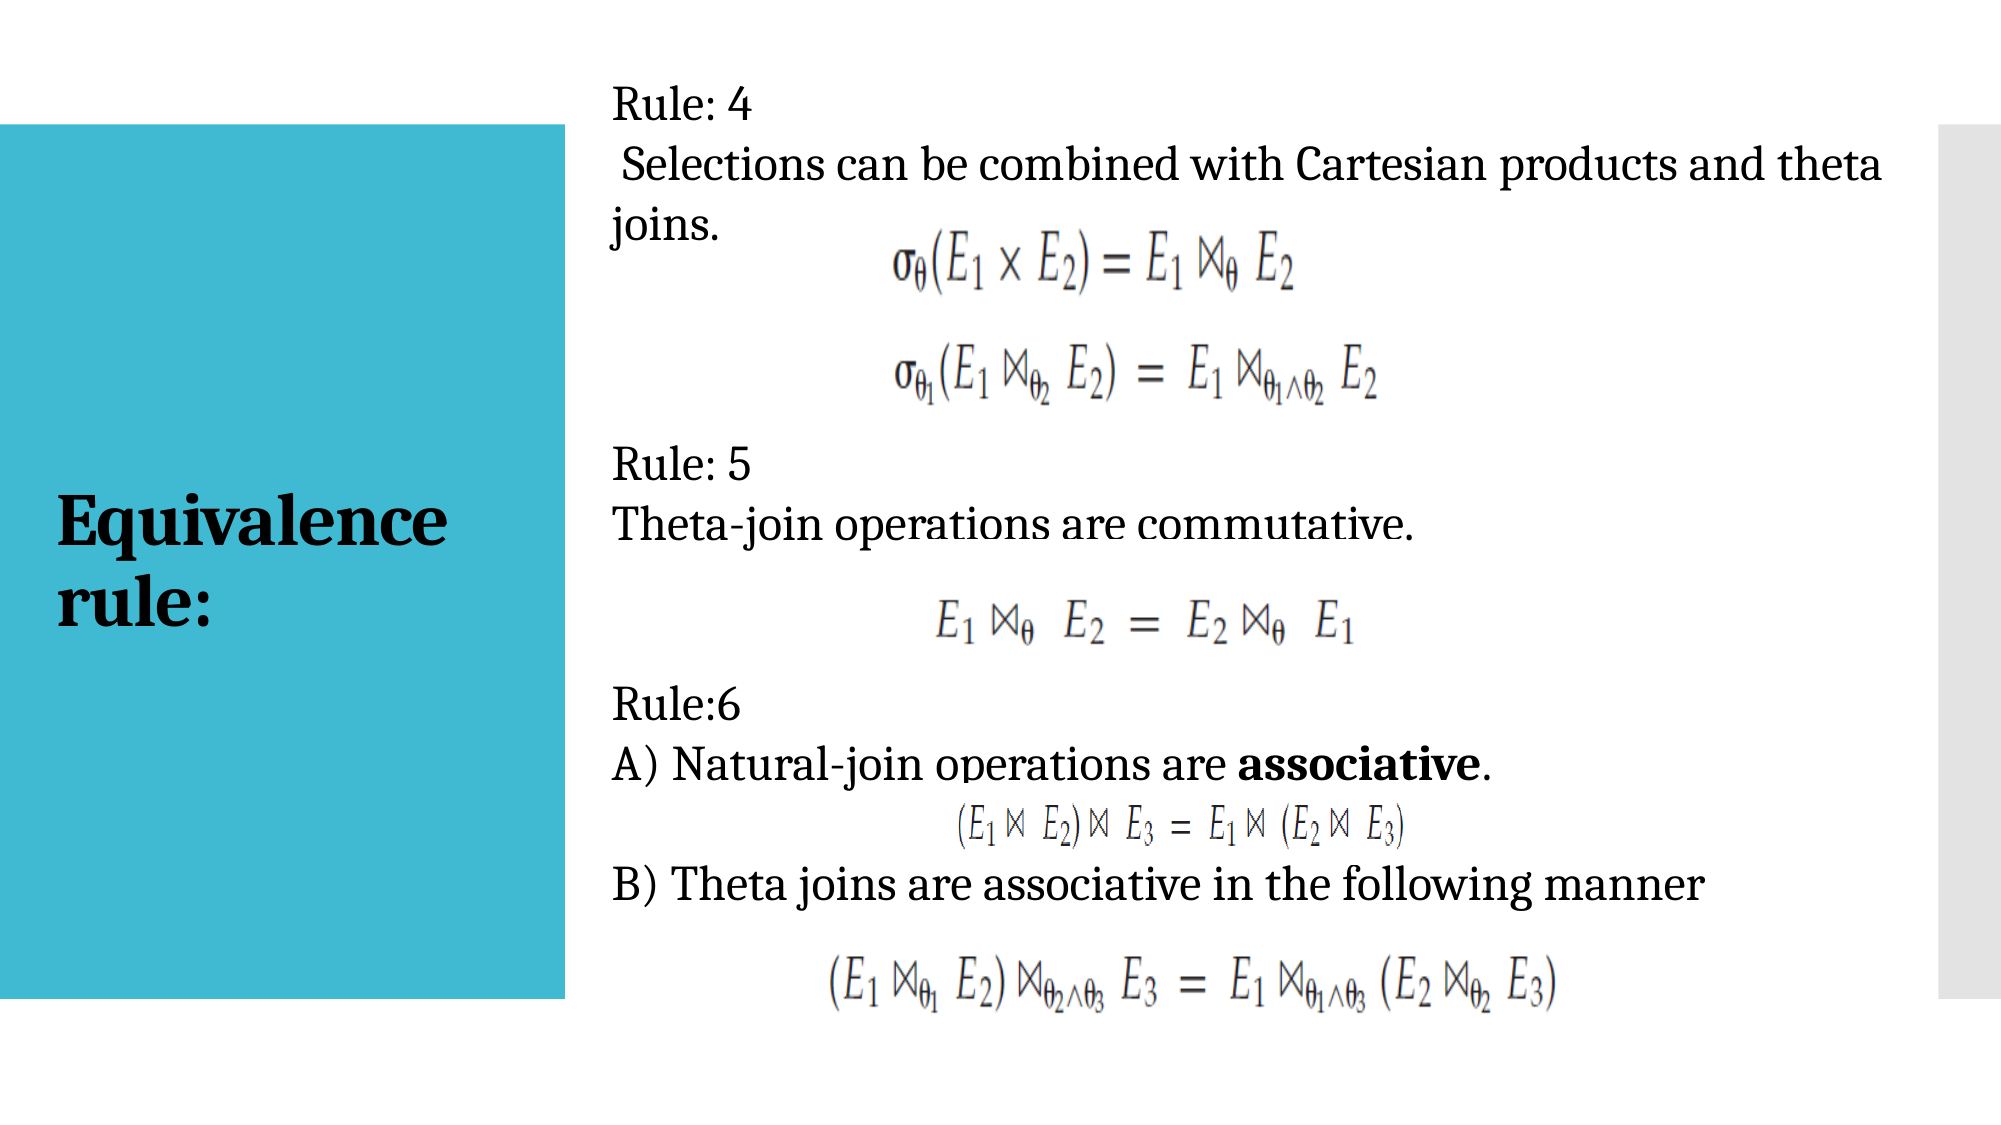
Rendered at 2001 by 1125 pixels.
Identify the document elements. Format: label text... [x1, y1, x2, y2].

picture [880, 198, 1423, 421]
picture [950, 783, 1423, 865]
title Equivalence rule: [41, 184, 525, 940]
text_box Rule: 4 Selections can be combined with Cartesian products and theta joins. Rule: 5 Theta-join operations are commutative. Rule:6 A) Natural-join operations are associative. B) Theta joins are associative in the following manner [596, 63, 1954, 1038]
picture [819, 931, 1572, 1028]
picture [902, 539, 1401, 665]
